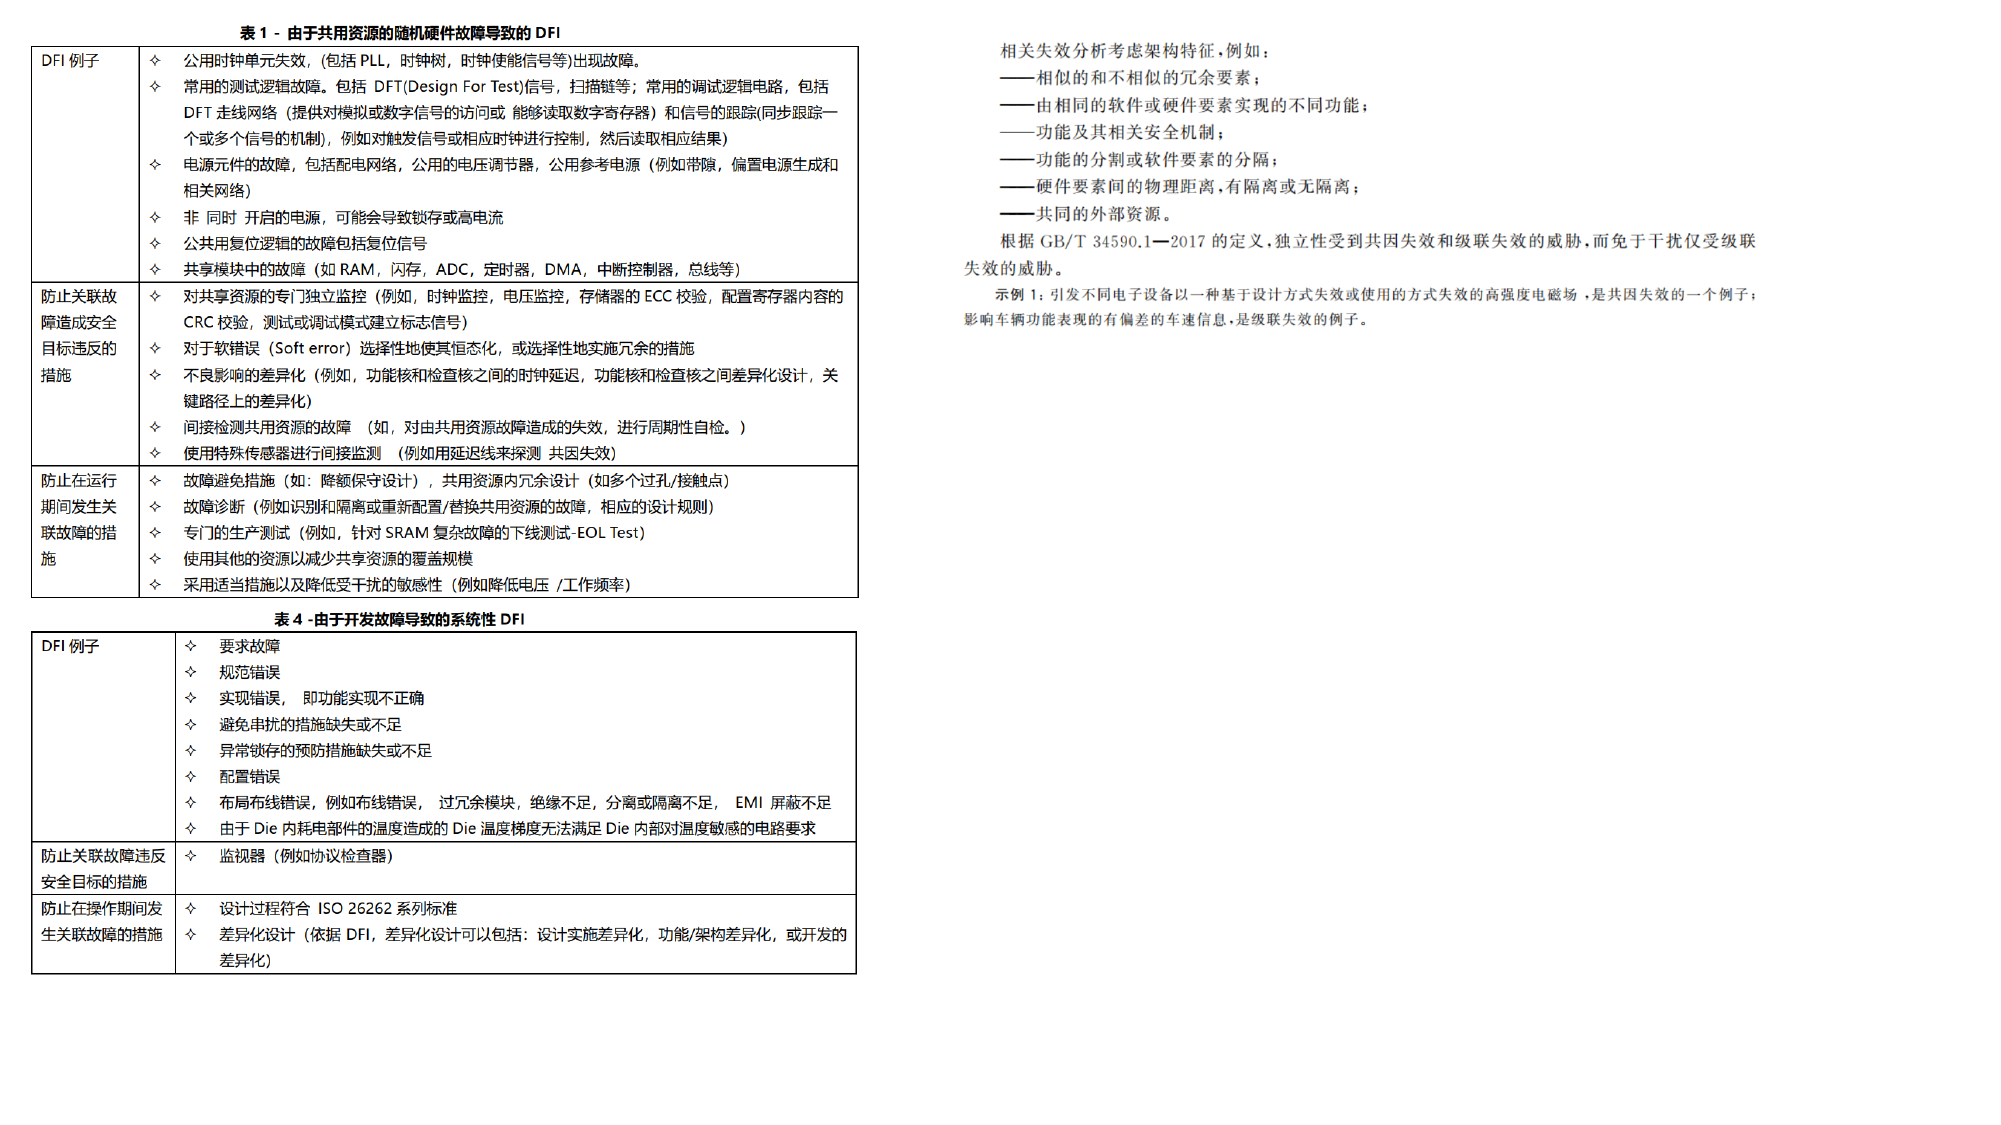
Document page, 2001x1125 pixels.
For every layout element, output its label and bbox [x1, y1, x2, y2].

picture [947, 34, 1779, 336]
picture [23, 20, 866, 983]
